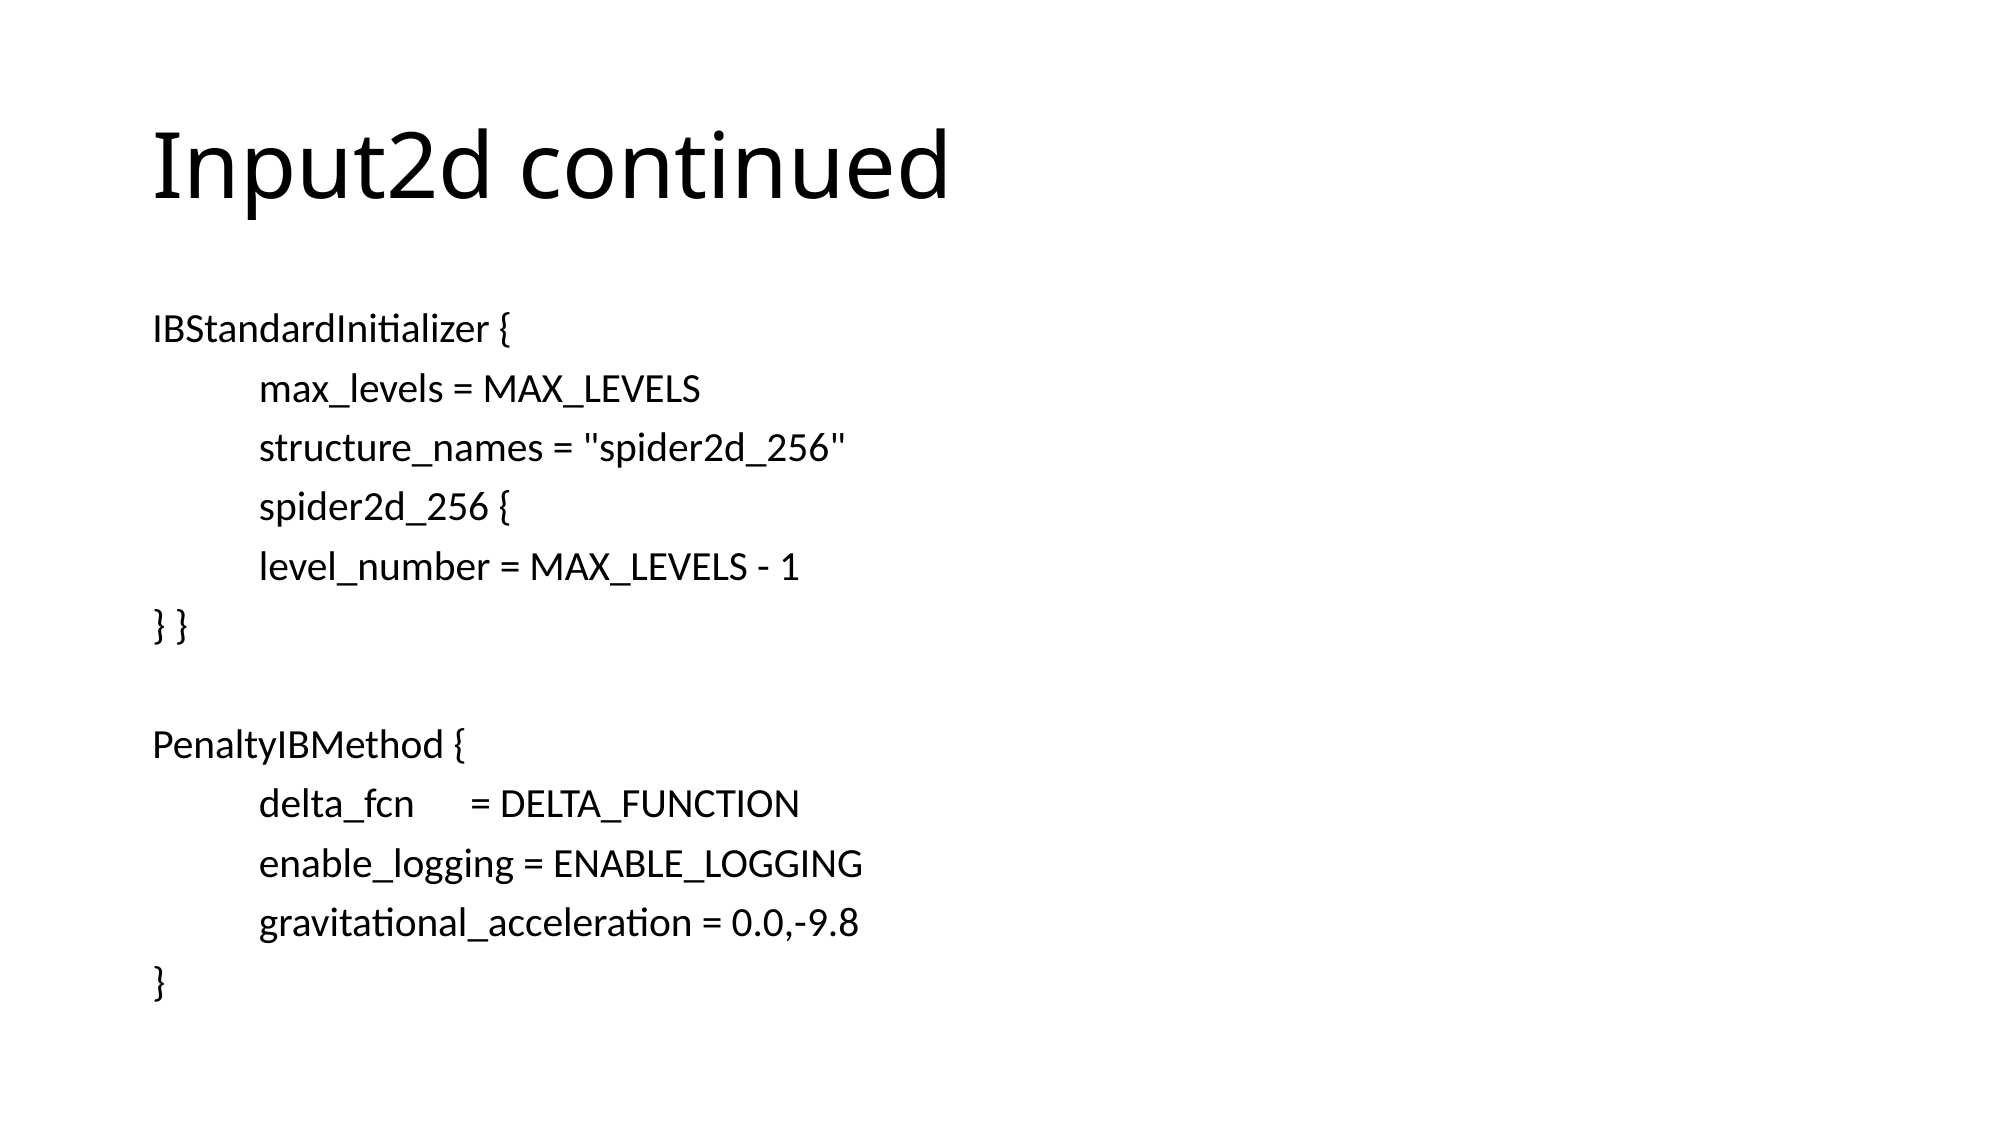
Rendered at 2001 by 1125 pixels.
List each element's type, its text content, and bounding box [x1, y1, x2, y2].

list IBStandardInitializer { max_levels = MAX_LEVELS structure_names = "spider2d_256" spider2d_256 { level_number = MAX_LEVELS - 1 } } PenaltyIBMethod { delta_fcn = DELTA_FUNCTION enable_logging = ENABLE_LOGGING gravitational_acceleration = 0.0,-9.8 } [137, 299, 1863, 1014]
title Input2d continued [137, 59, 1863, 278]
